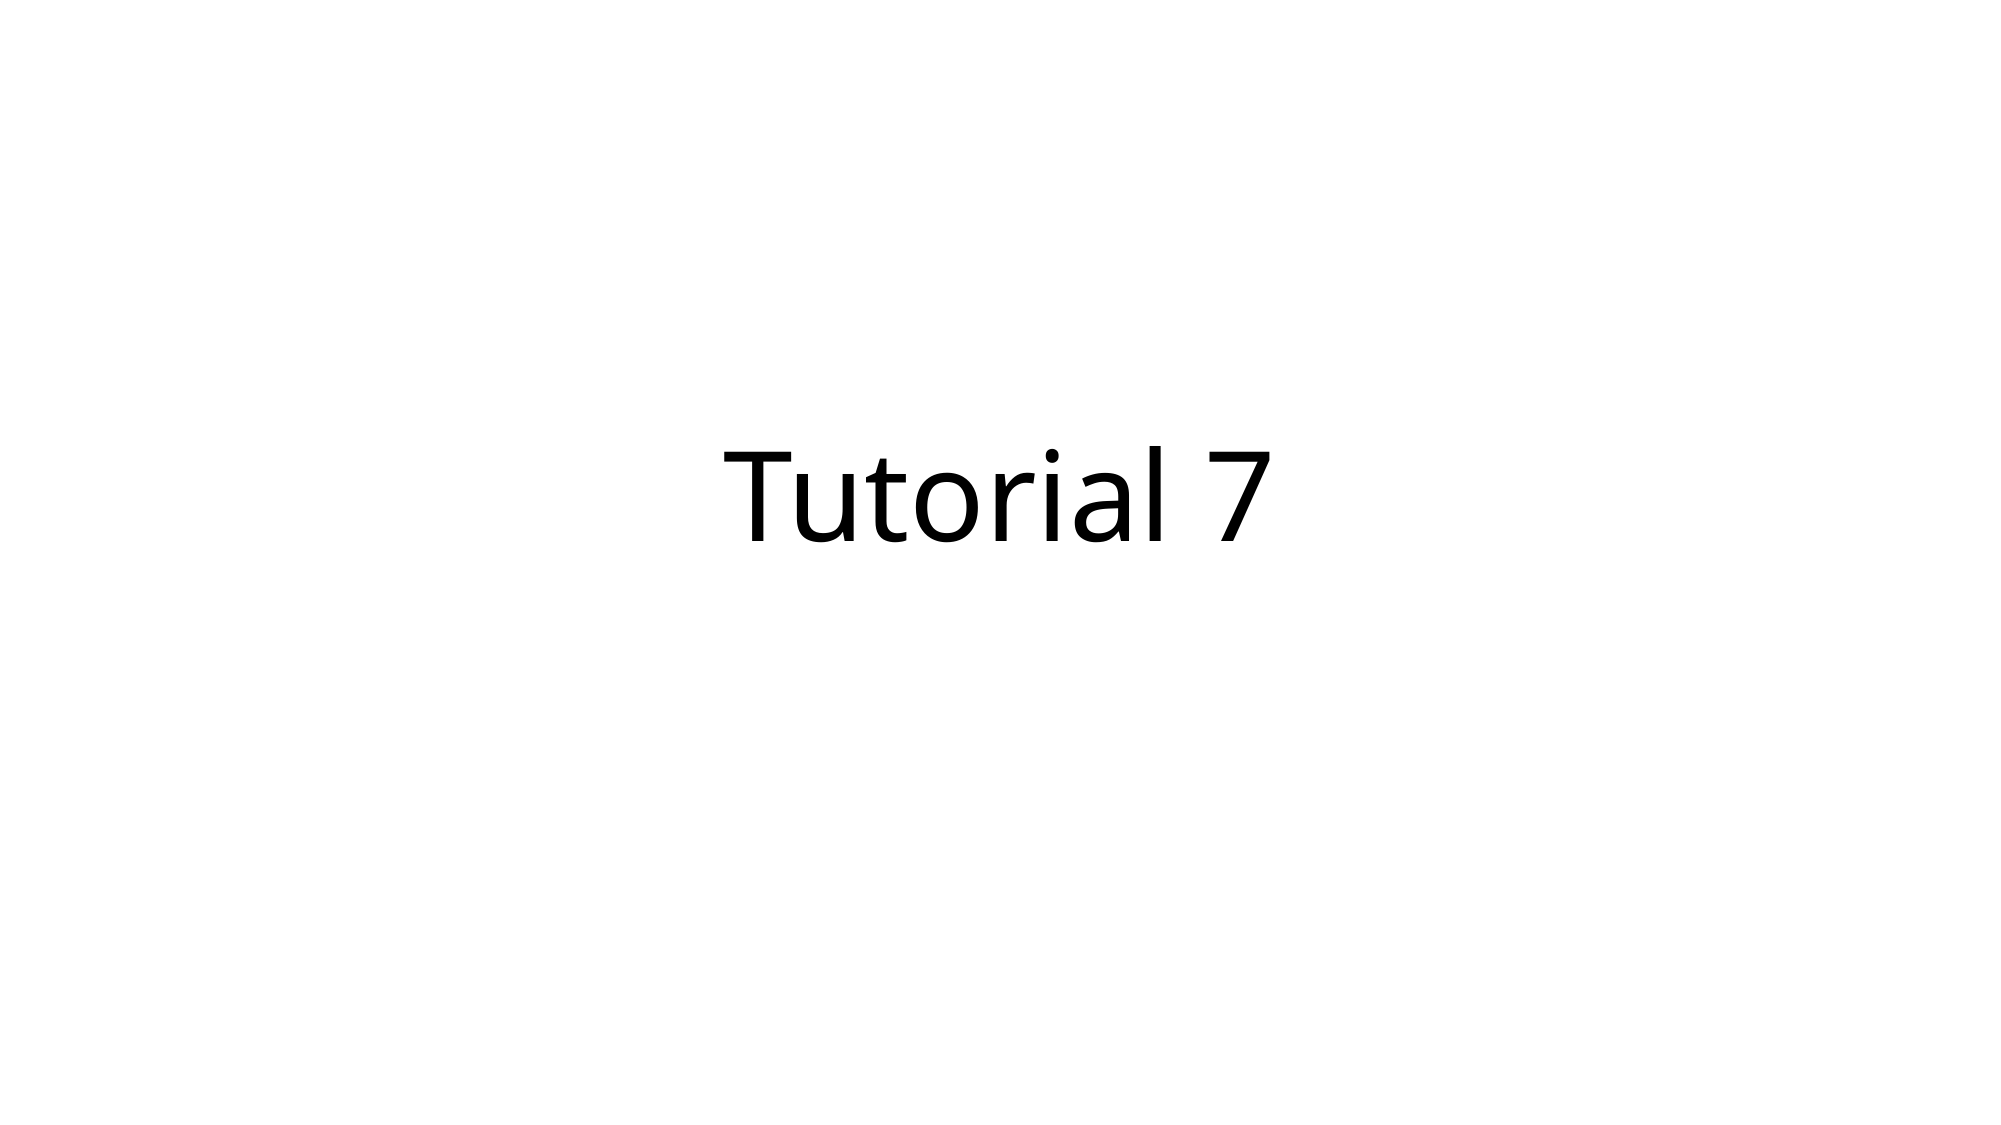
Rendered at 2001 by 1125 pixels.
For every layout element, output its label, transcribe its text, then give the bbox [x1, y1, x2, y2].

title Tutorial 7 [249, 184, 1750, 576]
